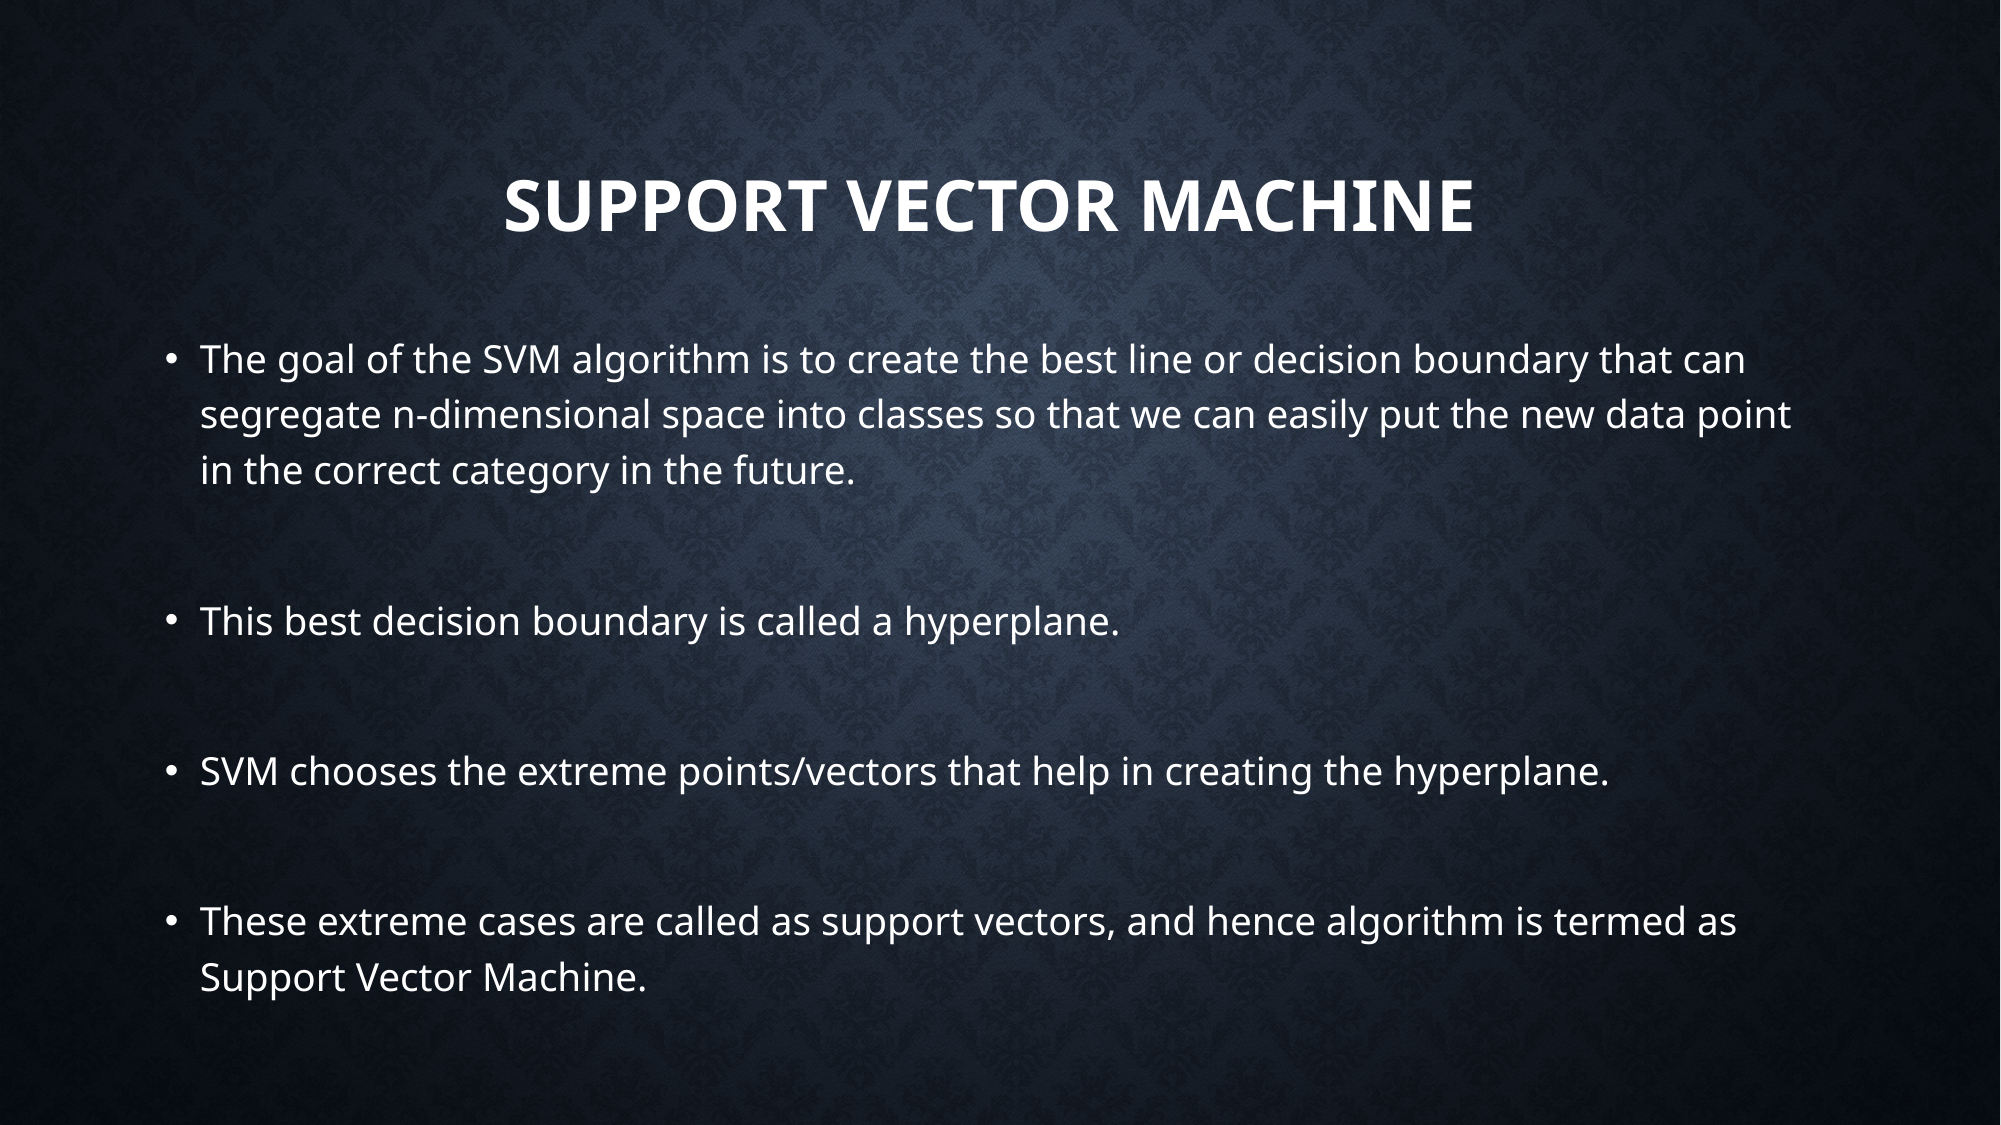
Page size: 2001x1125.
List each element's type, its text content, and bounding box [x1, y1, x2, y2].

title Support Vector Machine [149, 99, 1849, 317]
list The goal of the SVM algorithm is to create the best line or decision boundary that can segregate n-dimensional space into classes so that we can easily put the new data point in the correct category in the future. This best decision boundary is called a hyperplane. SVM chooses the extreme points/vectors that help in creating the hyperplane. These extreme cases are called as support vectors, and hence algorithm is termed as Support Vector Machine. [149, 317, 1849, 1011]
